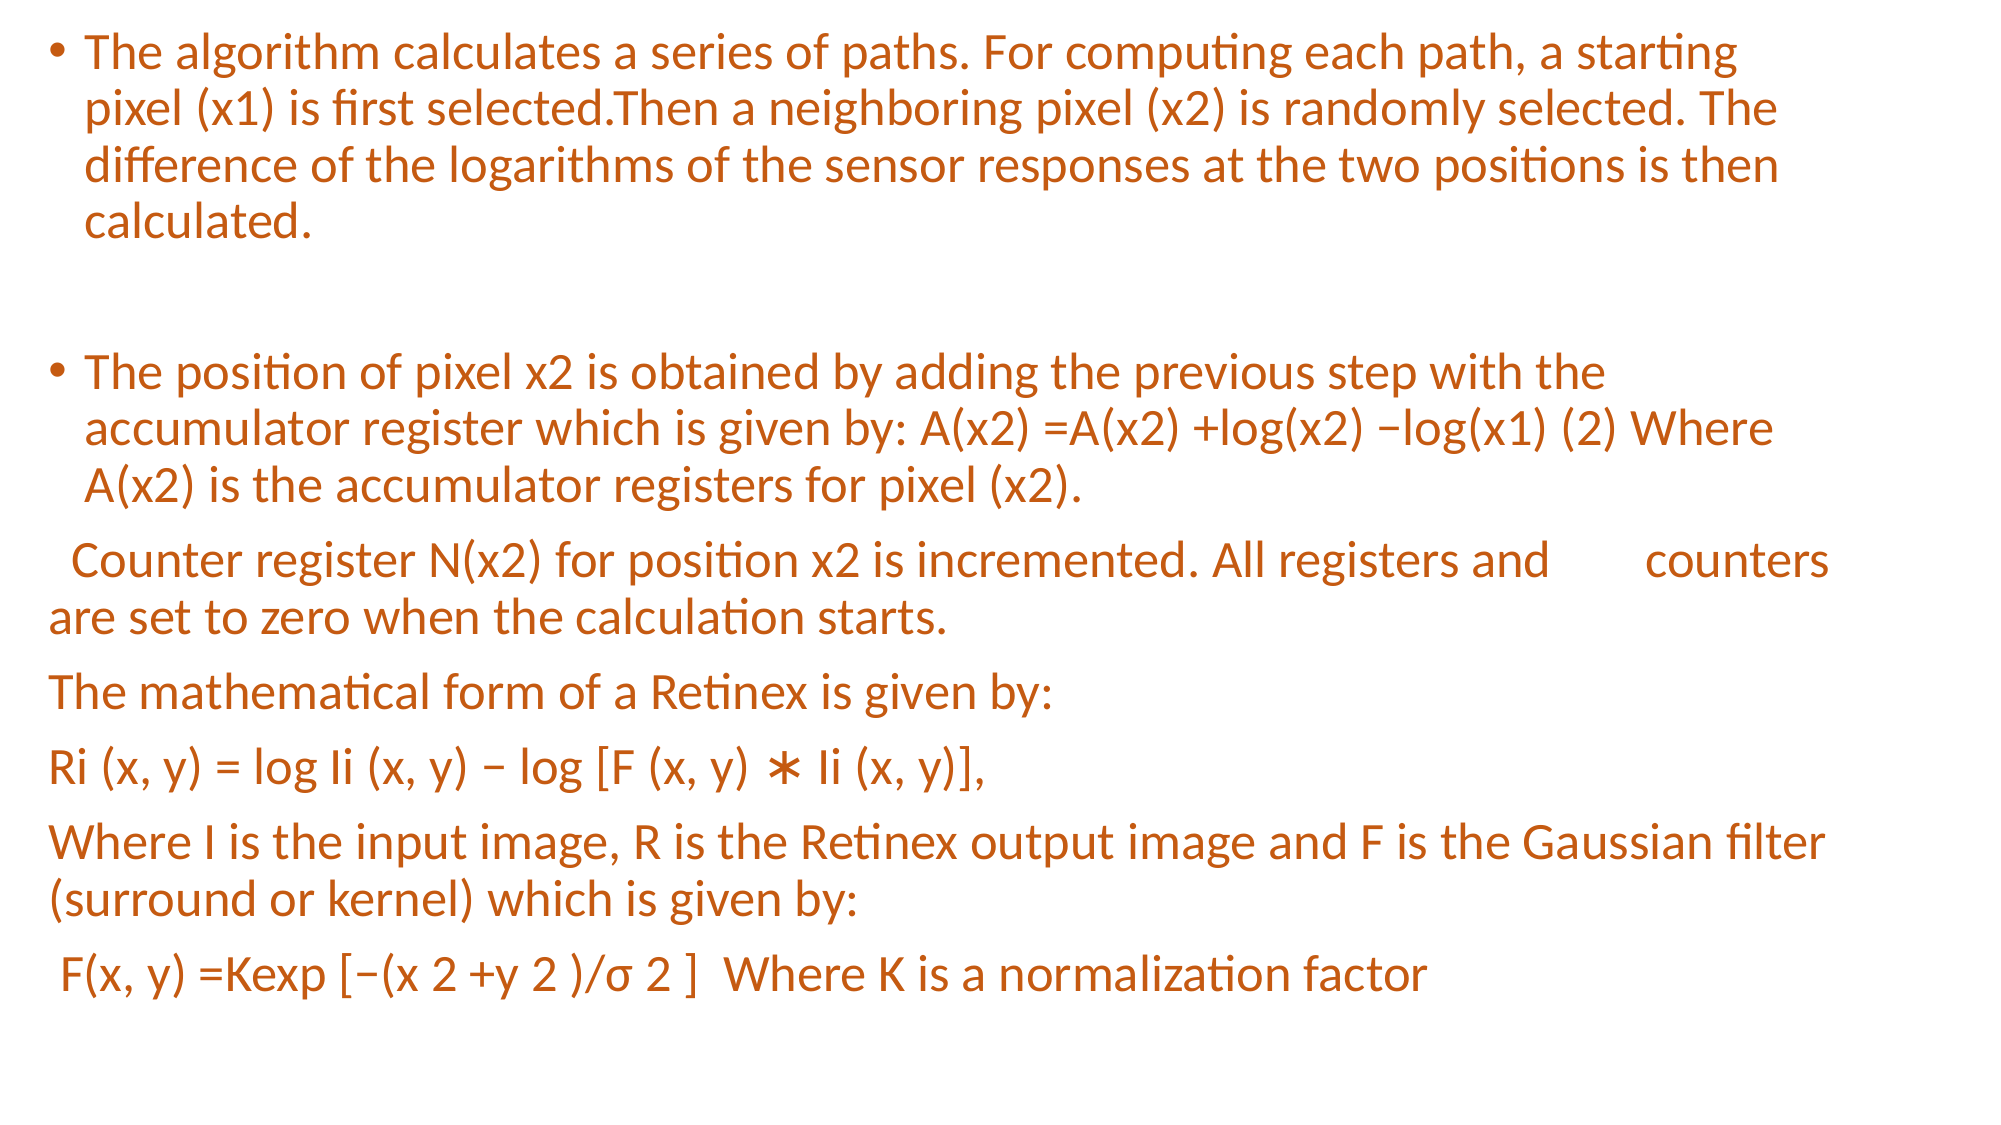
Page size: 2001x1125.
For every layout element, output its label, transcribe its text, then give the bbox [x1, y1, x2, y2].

list The algorithm calculates a series of paths. For computing each path, a starting pixel (x1) is first selected.Then a neighboring pixel (x2) is randomly selected. The difference of the logarithms of the sensor responses at the two positions is then calculated. The position of pixel x2 is obtained by adding the previous step with the accumulator register which is given by: A(x2) =A(x2) +log(x2) −log(x1) (2) Where A(x2) is the accumulator registers for pixel (x2). Counter register N(x2) for position x2 is incremented. All registers and counters are set to zero when the calculation starts. The mathematical form of a Retinex is given by: Ri (x, y) = log Ii (x, y) − log [F (x, y) ∗ Ii (x, y)], Where I is the input image, R is the Retinex output image and F is the Gaussian filter (surround or kernel) which is given by: F(x, y) =Kexp [−(x 2 +y 2 )/σ 2 ] Where K is a normalization factor [33, 16, 1863, 1014]
